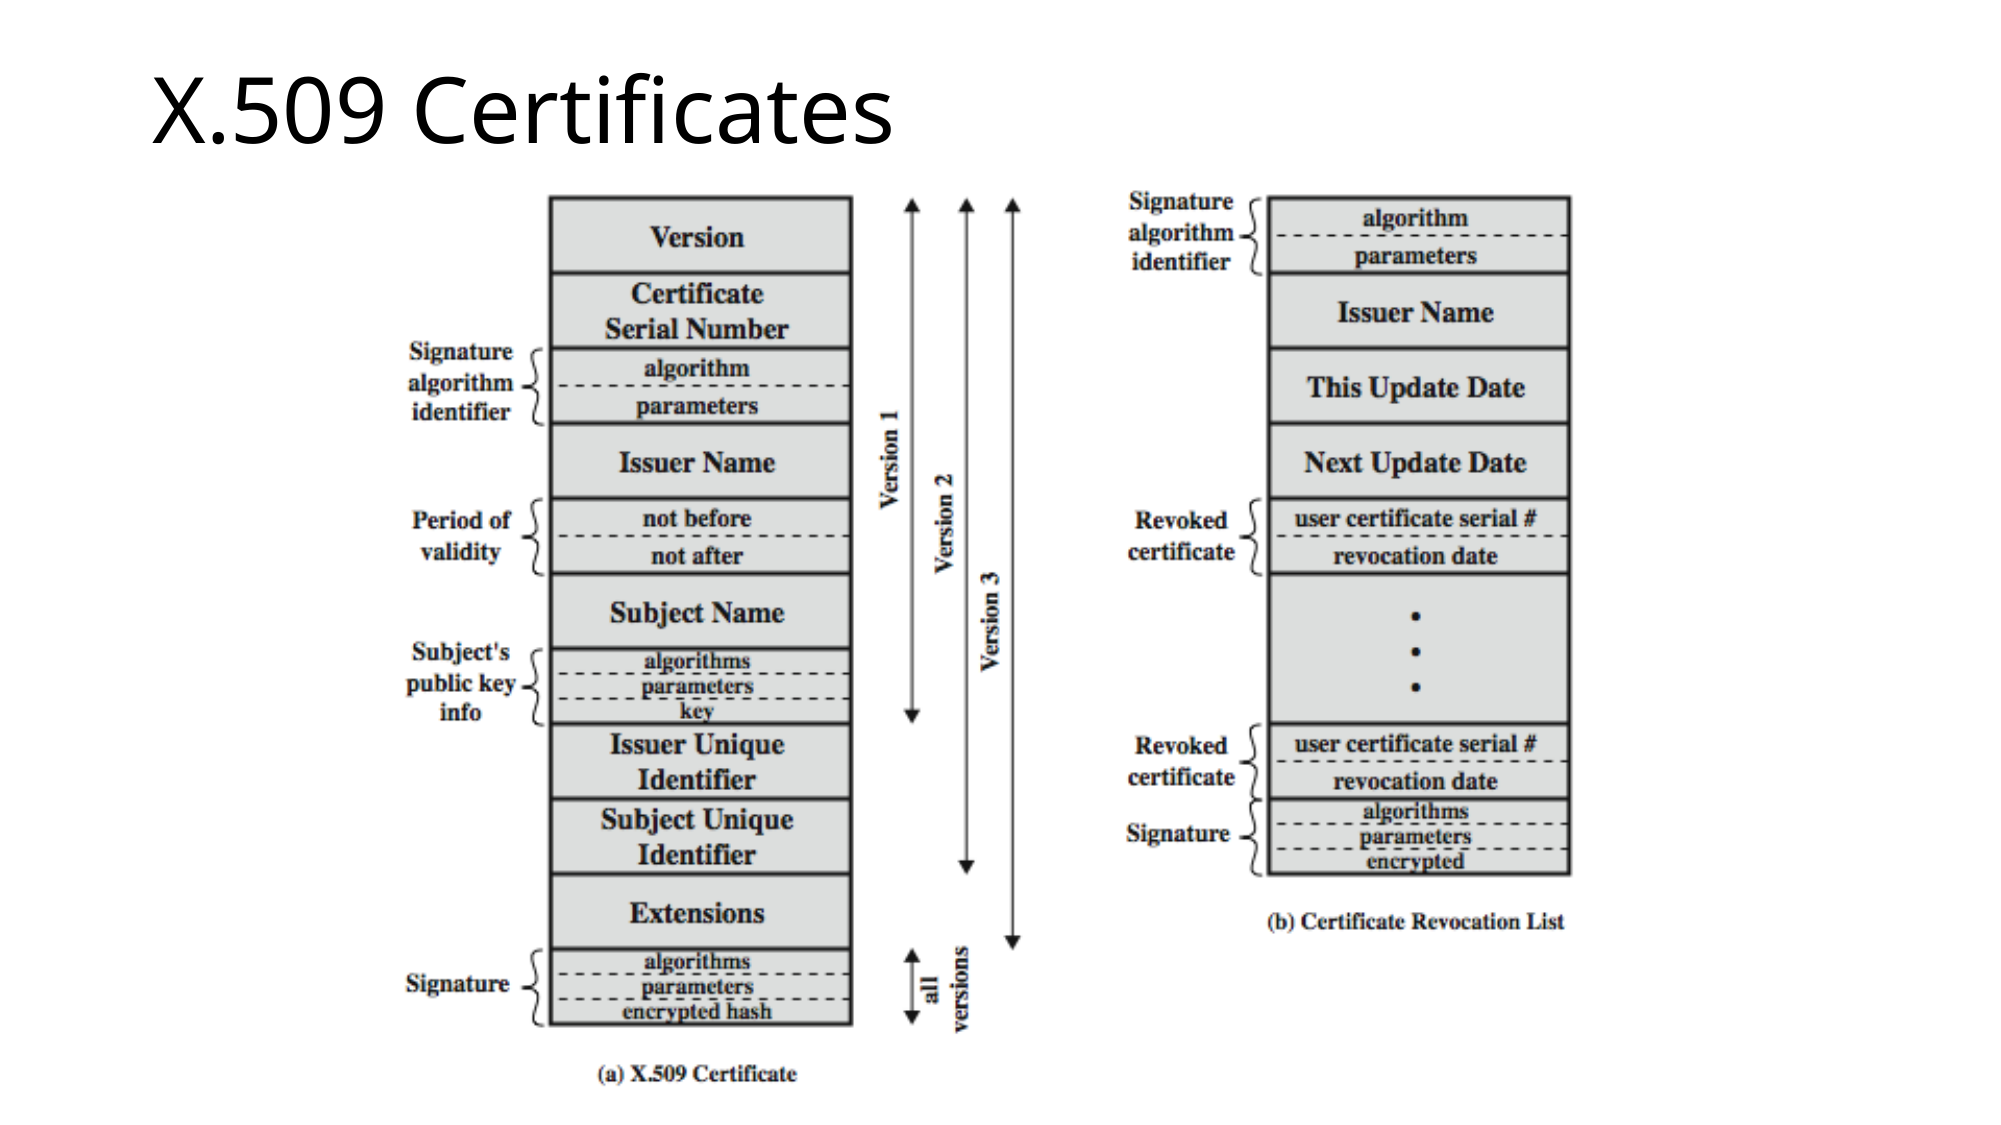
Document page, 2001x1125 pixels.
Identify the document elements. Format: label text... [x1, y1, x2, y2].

picture [387, 162, 1594, 1105]
title X.509 Certificates [137, 59, 1863, 278]
